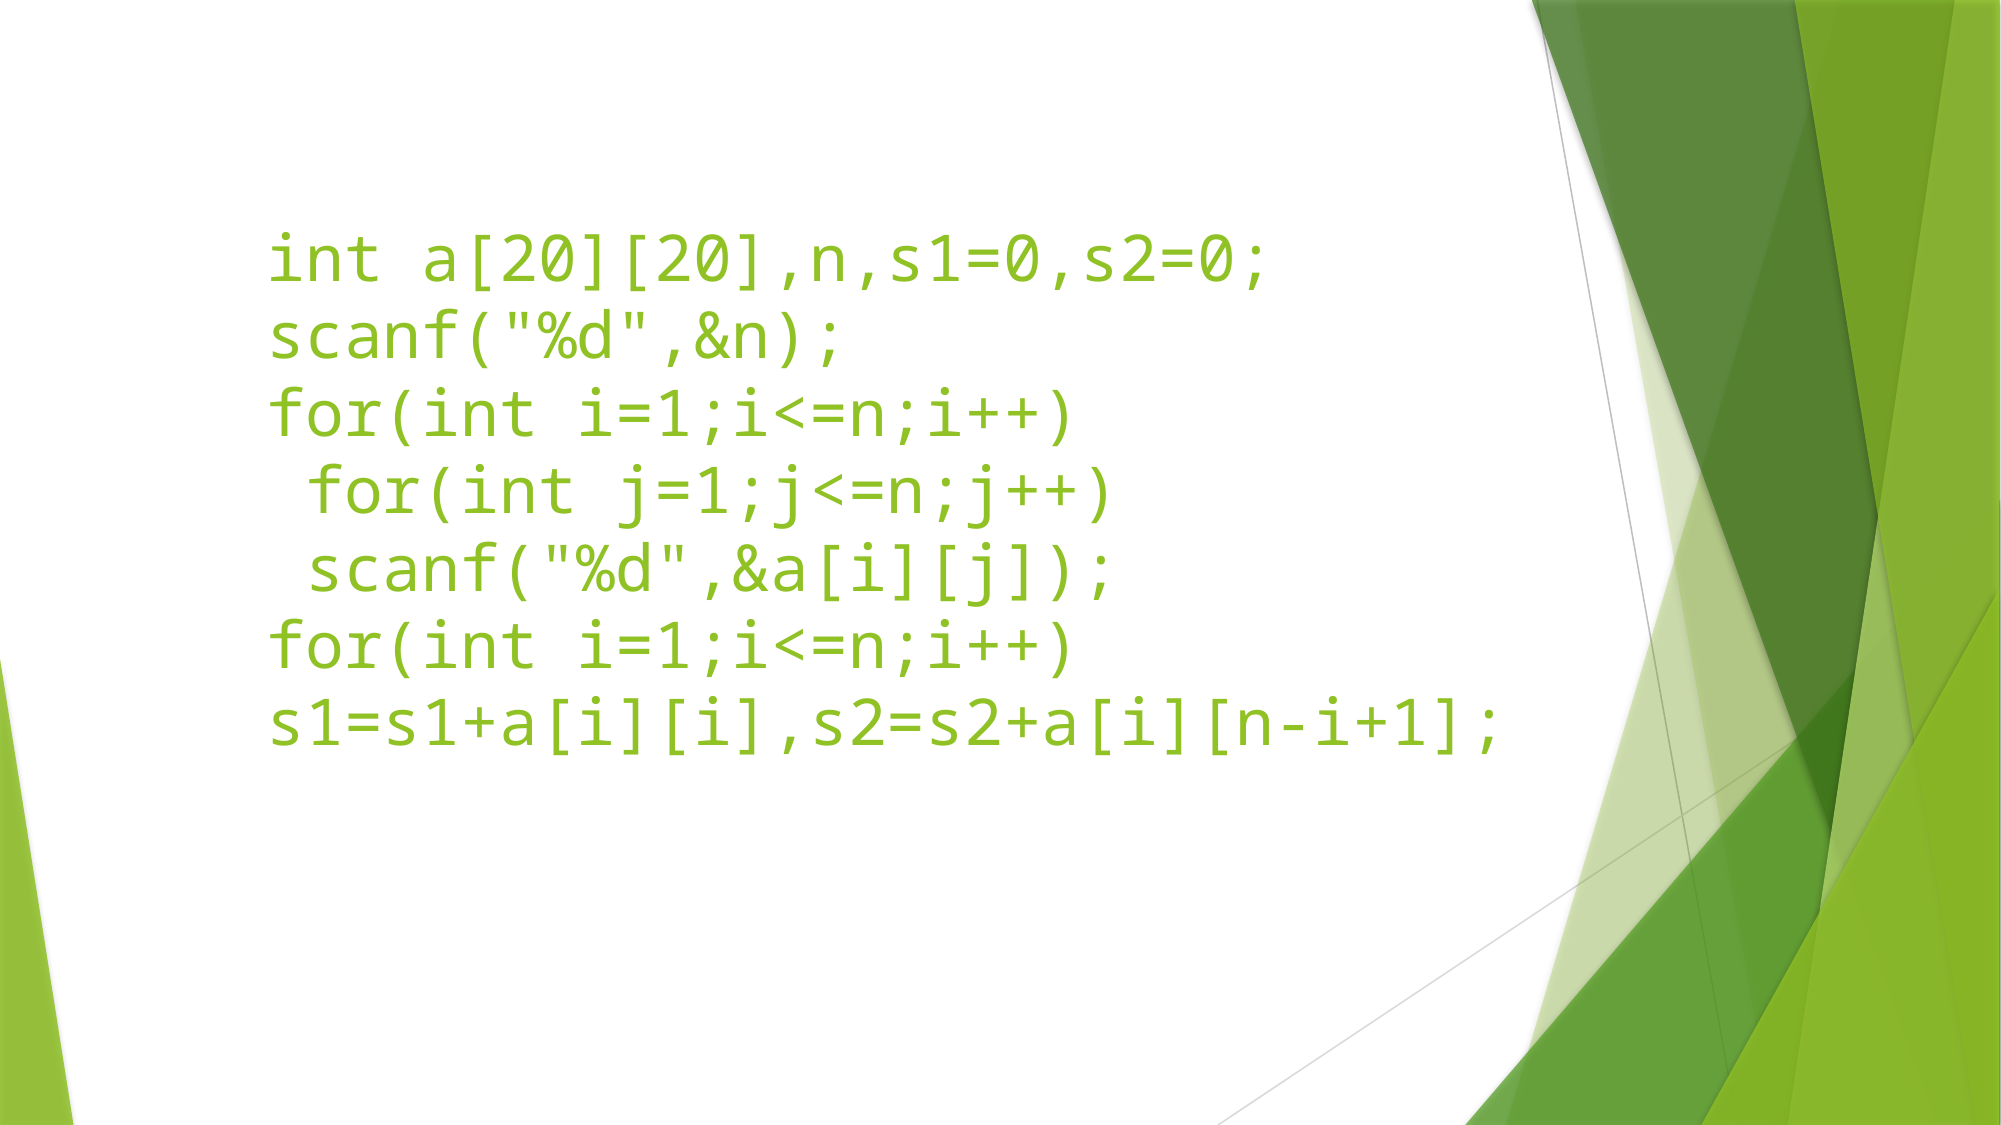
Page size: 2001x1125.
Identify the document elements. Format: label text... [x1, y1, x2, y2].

title int a[20][20],n,s1=0,s2=0; scanf("%d",&n); for(int i=1;i<=n;i++) for(int j=1;j<=n;j++) scanf("%d",&a[i][j]); for(int i=1;i<=n;i++) s1=s1+a[i][i],s2=s2+a[i][n-i+1]; [122, 132, 1533, 877]
